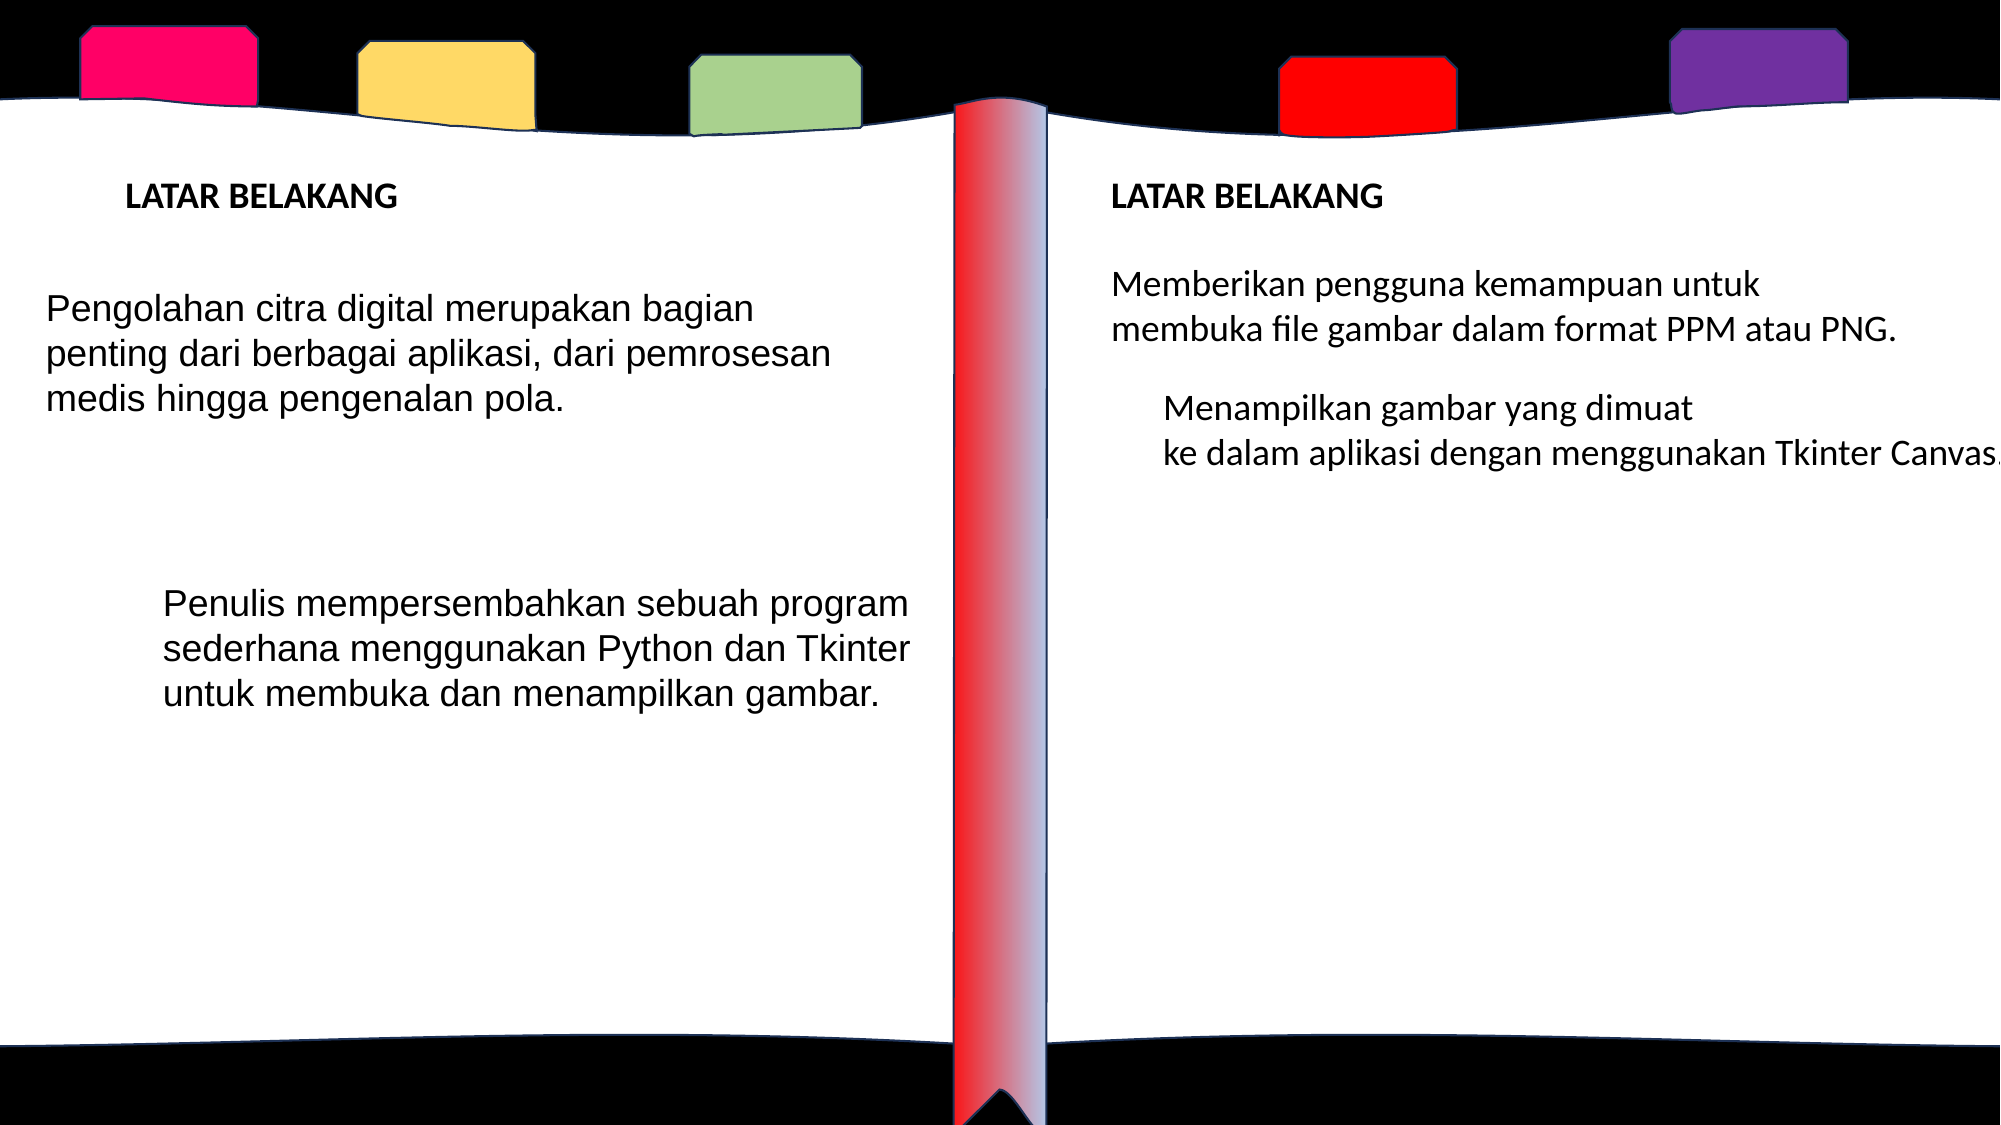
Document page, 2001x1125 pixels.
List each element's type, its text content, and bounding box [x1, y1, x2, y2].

text_box Pengolahan citra digital merupakan bagian penting dari berbagai aplikasi, dari pemrosesan medis hingga pengenalan pola. [30, 231, 857, 427]
text_box L [0, 96, 953, 1048]
text_box Menampilkan gambar yang dimuat ke dalam aplikasi dengan menggunakan Tkinter Canvas. [1148, 375, 2000, 481]
text_box [79, 25, 260, 108]
text_box [356, 39, 539, 133]
text_box LATAR BELAKANG [1096, 163, 1399, 223]
text_box LATAR BELAKANG [110, 163, 414, 223]
text_box [688, 53, 864, 138]
text_box [1668, 27, 1849, 115]
text_box [1048, 96, 2000, 1048]
text_box [1278, 55, 1459, 139]
text_box Memberikan pengguna kemampuan untuk membuka file gambar dalam format PPM atau PNG. [1095, 251, 1914, 357]
text_box Penulis mempersembahkan sebuah program sederhana menggunakan Python dan Tkinter untuk membuka dan menampilkan gambar. [148, 572, 937, 767]
text_box [952, 96, 1048, 1125]
